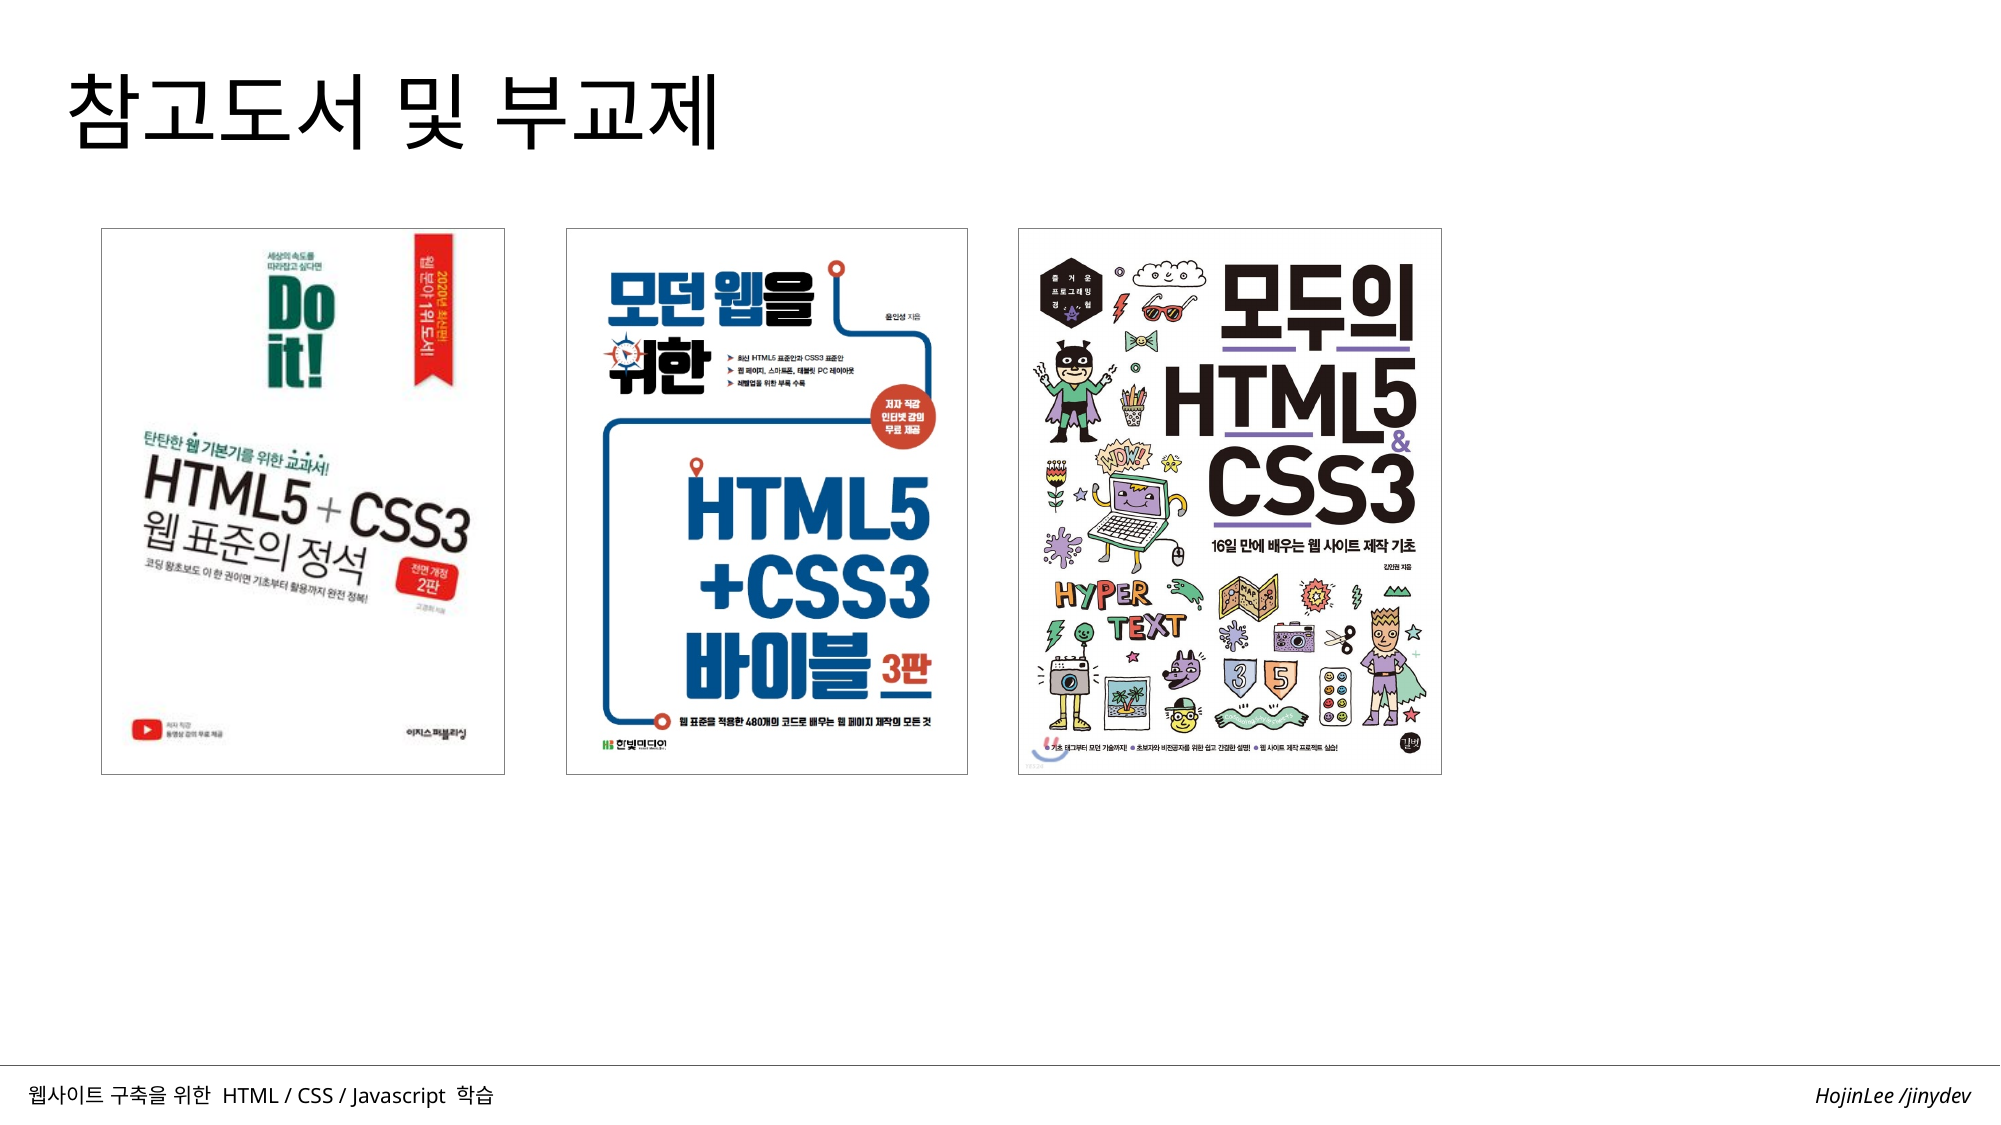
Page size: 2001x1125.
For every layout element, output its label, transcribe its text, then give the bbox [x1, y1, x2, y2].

text_box HojinLee /jinydev [1522, 1074, 1986, 1115]
text_box 웹사이트 구축을 위한 HTML / CSS / Javascript 학습 [14, 1074, 647, 1115]
picture [566, 228, 968, 775]
picture [101, 228, 505, 775]
text_box 참고도서 및 부교제 [50, 52, 1051, 168]
picture [1018, 228, 1442, 775]
